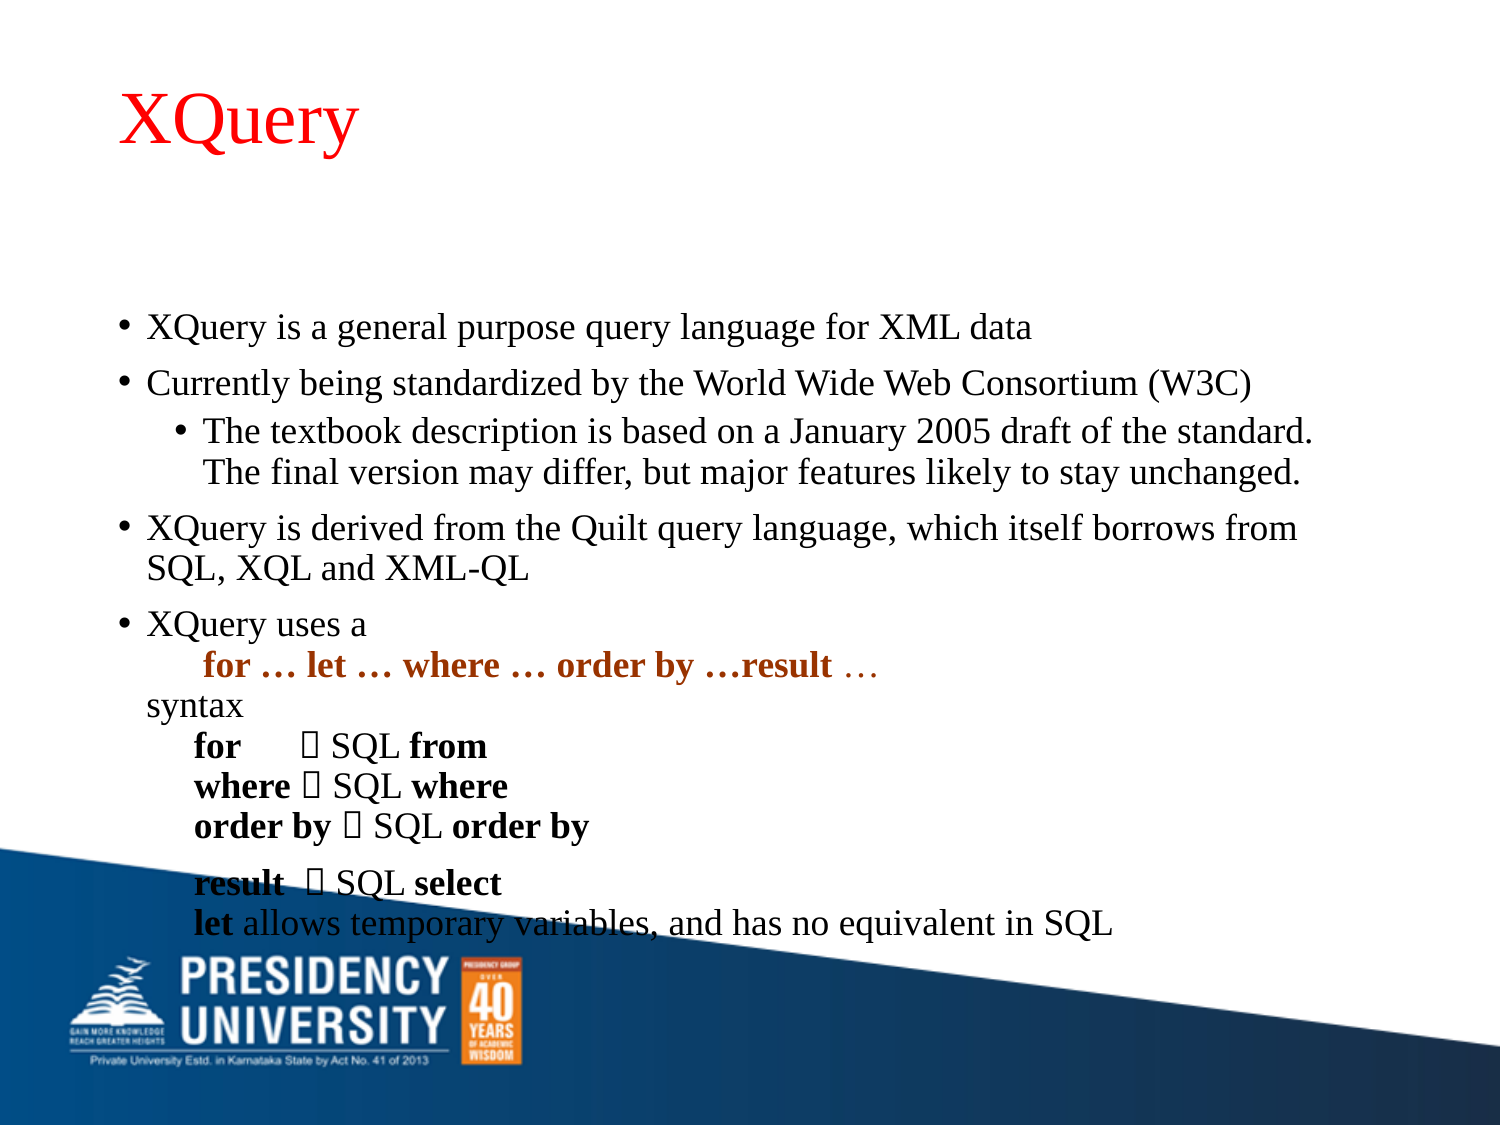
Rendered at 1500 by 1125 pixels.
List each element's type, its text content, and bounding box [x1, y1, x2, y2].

list XQuery is a general purpose query language for XML data Currently being standardized by the World Wide Web Consortium (W3C) The textbook description is based on a January 2005 draft of the standard. The final version may differ, but major features likely to stay unchanged. XQuery is derived from the Quilt query language, which itself borrows from SQL, XQL and XML-QL XQuery uses a for … let … where … order by …result … syntax for  SQL from where  SQL where order by  SQL order by result  SQL select let allows temporary variables, and has no equivalent in SQL [103, 299, 1397, 1014]
title XQuery [103, 51, 1397, 188]
picture [0, 845, 1500, 1125]
